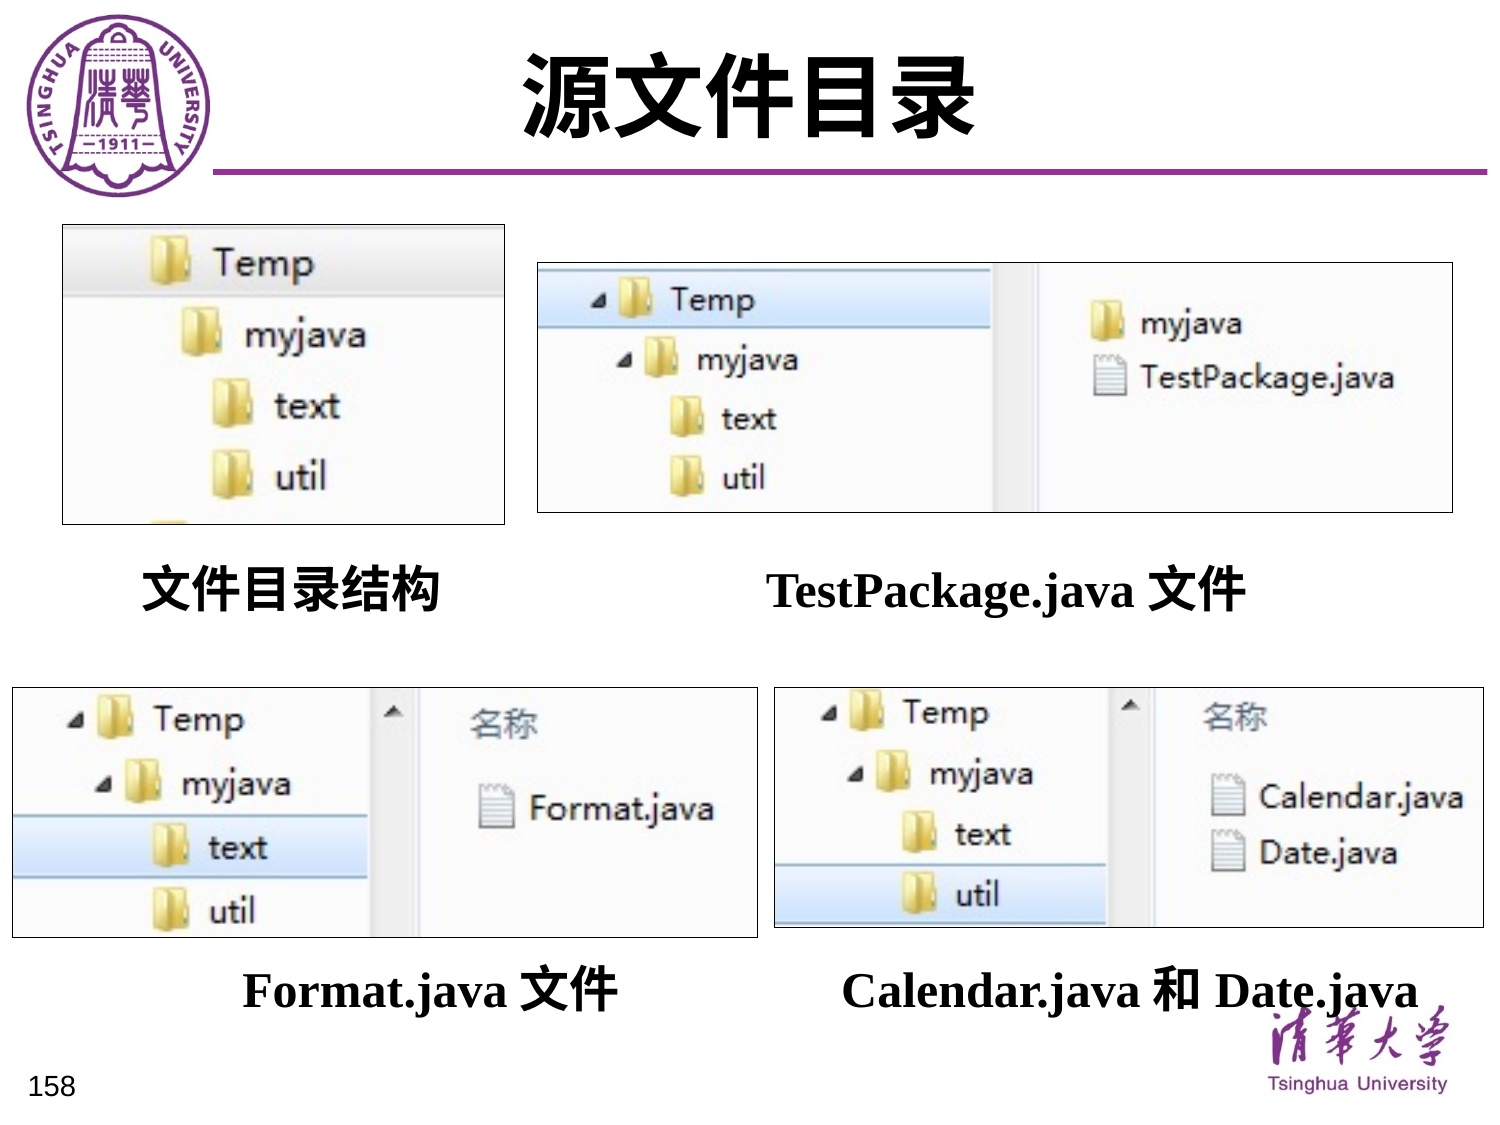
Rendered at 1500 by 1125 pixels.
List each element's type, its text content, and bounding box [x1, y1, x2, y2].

picture [774, 687, 1484, 928]
picture [537, 262, 1453, 513]
picture [1262, 999, 1454, 1101]
text_box TestPackage.java文件 [751, 549, 1262, 625]
footer 158 [12, 1059, 176, 1125]
text_box 文件目录结构 [126, 549, 457, 625]
picture [12, 687, 758, 938]
title 源文件目录 [24, 37, 1476, 151]
picture [24, 12, 213, 37]
text_box Calendar.java和Date.java [826, 949, 1434, 1025]
picture [62, 224, 505, 526]
picture [24, 151, 213, 200]
text_box Format.java文件 [227, 949, 635, 1025]
